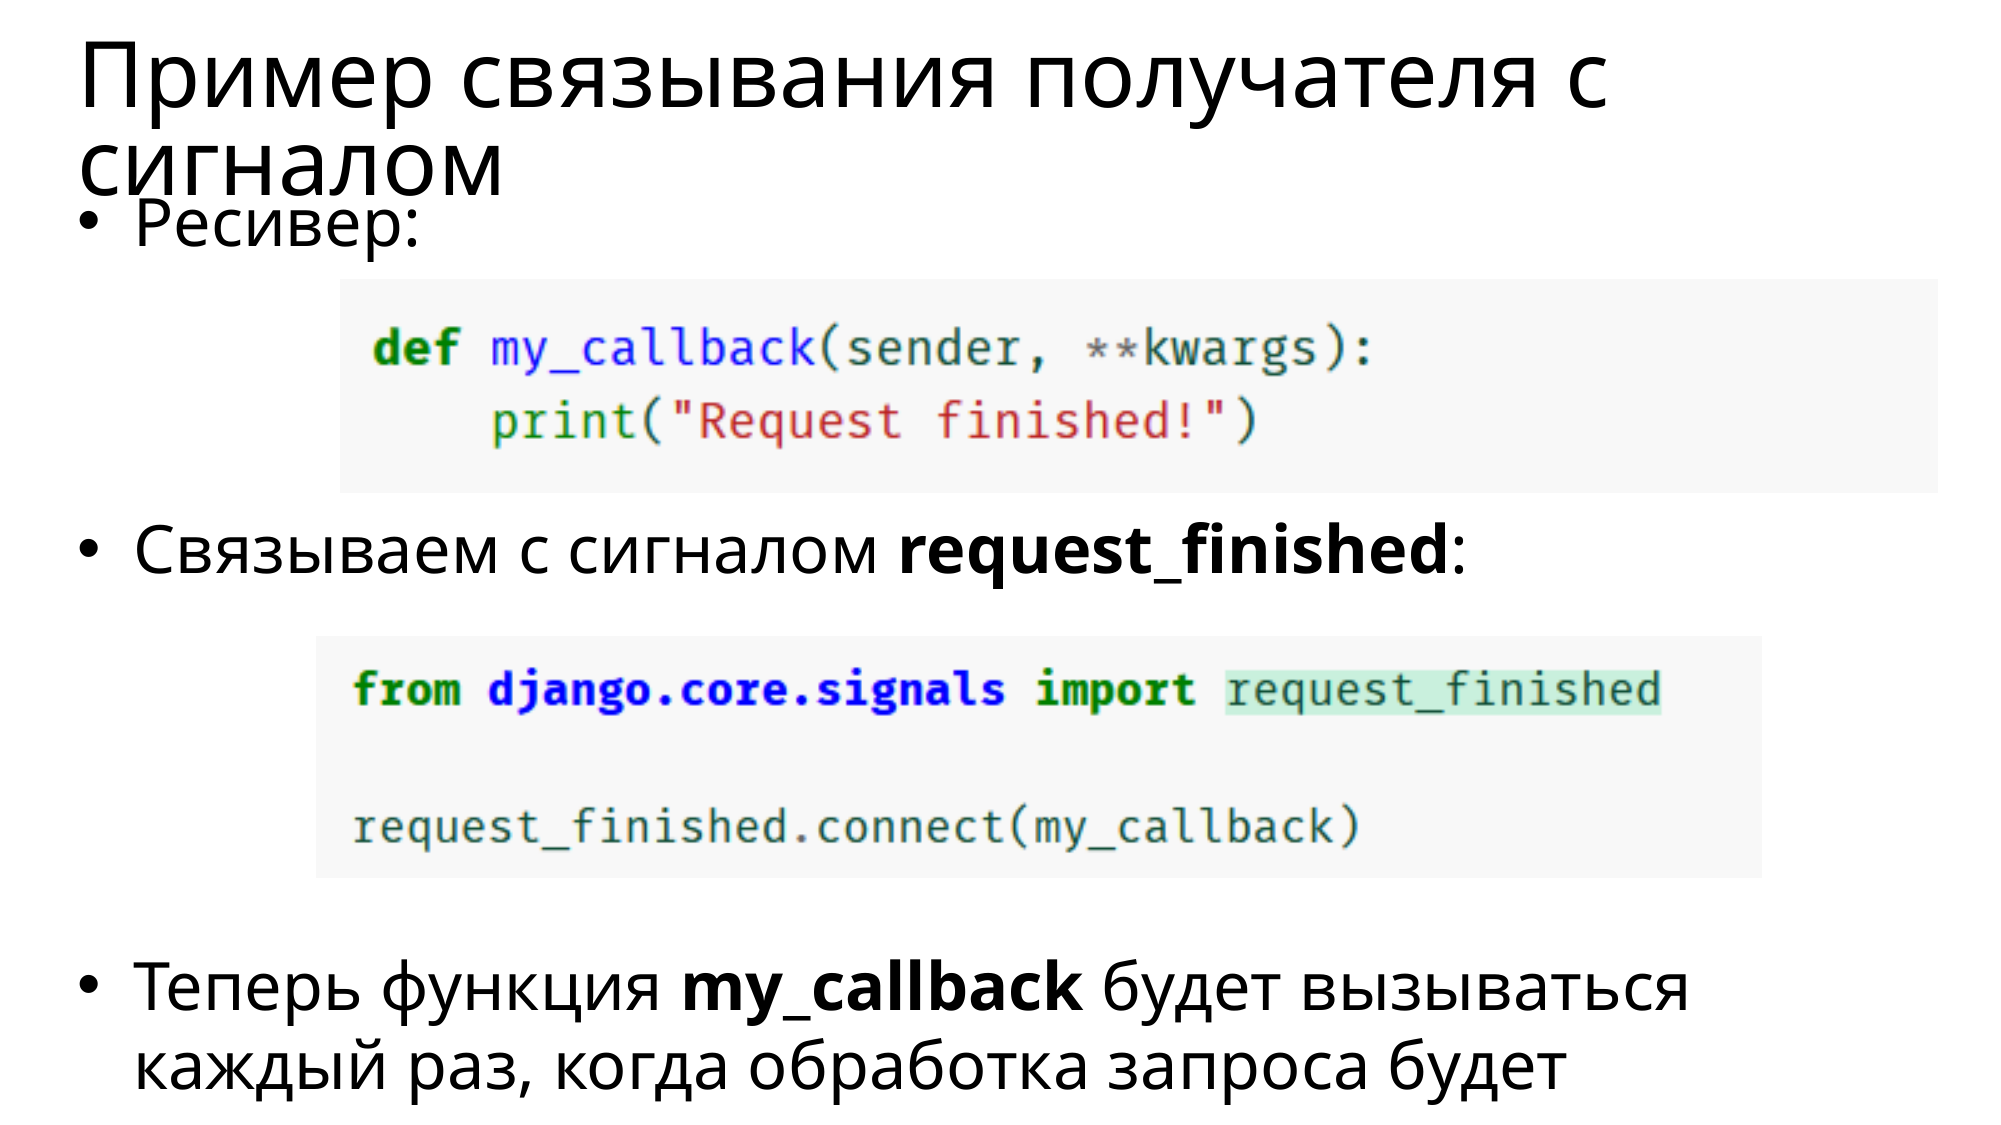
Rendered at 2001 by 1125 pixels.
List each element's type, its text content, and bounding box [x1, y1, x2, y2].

picture [339, 279, 1938, 494]
list Ресивер: Связываем с сигналом request_finished: Теперь функция my_callback будет вызываться каждый раз, когда обработка запроса будет завершена [62, 172, 1953, 1040]
title Пример связывания получателя с сигналом [62, 29, 1953, 172]
picture [315, 635, 1762, 879]
